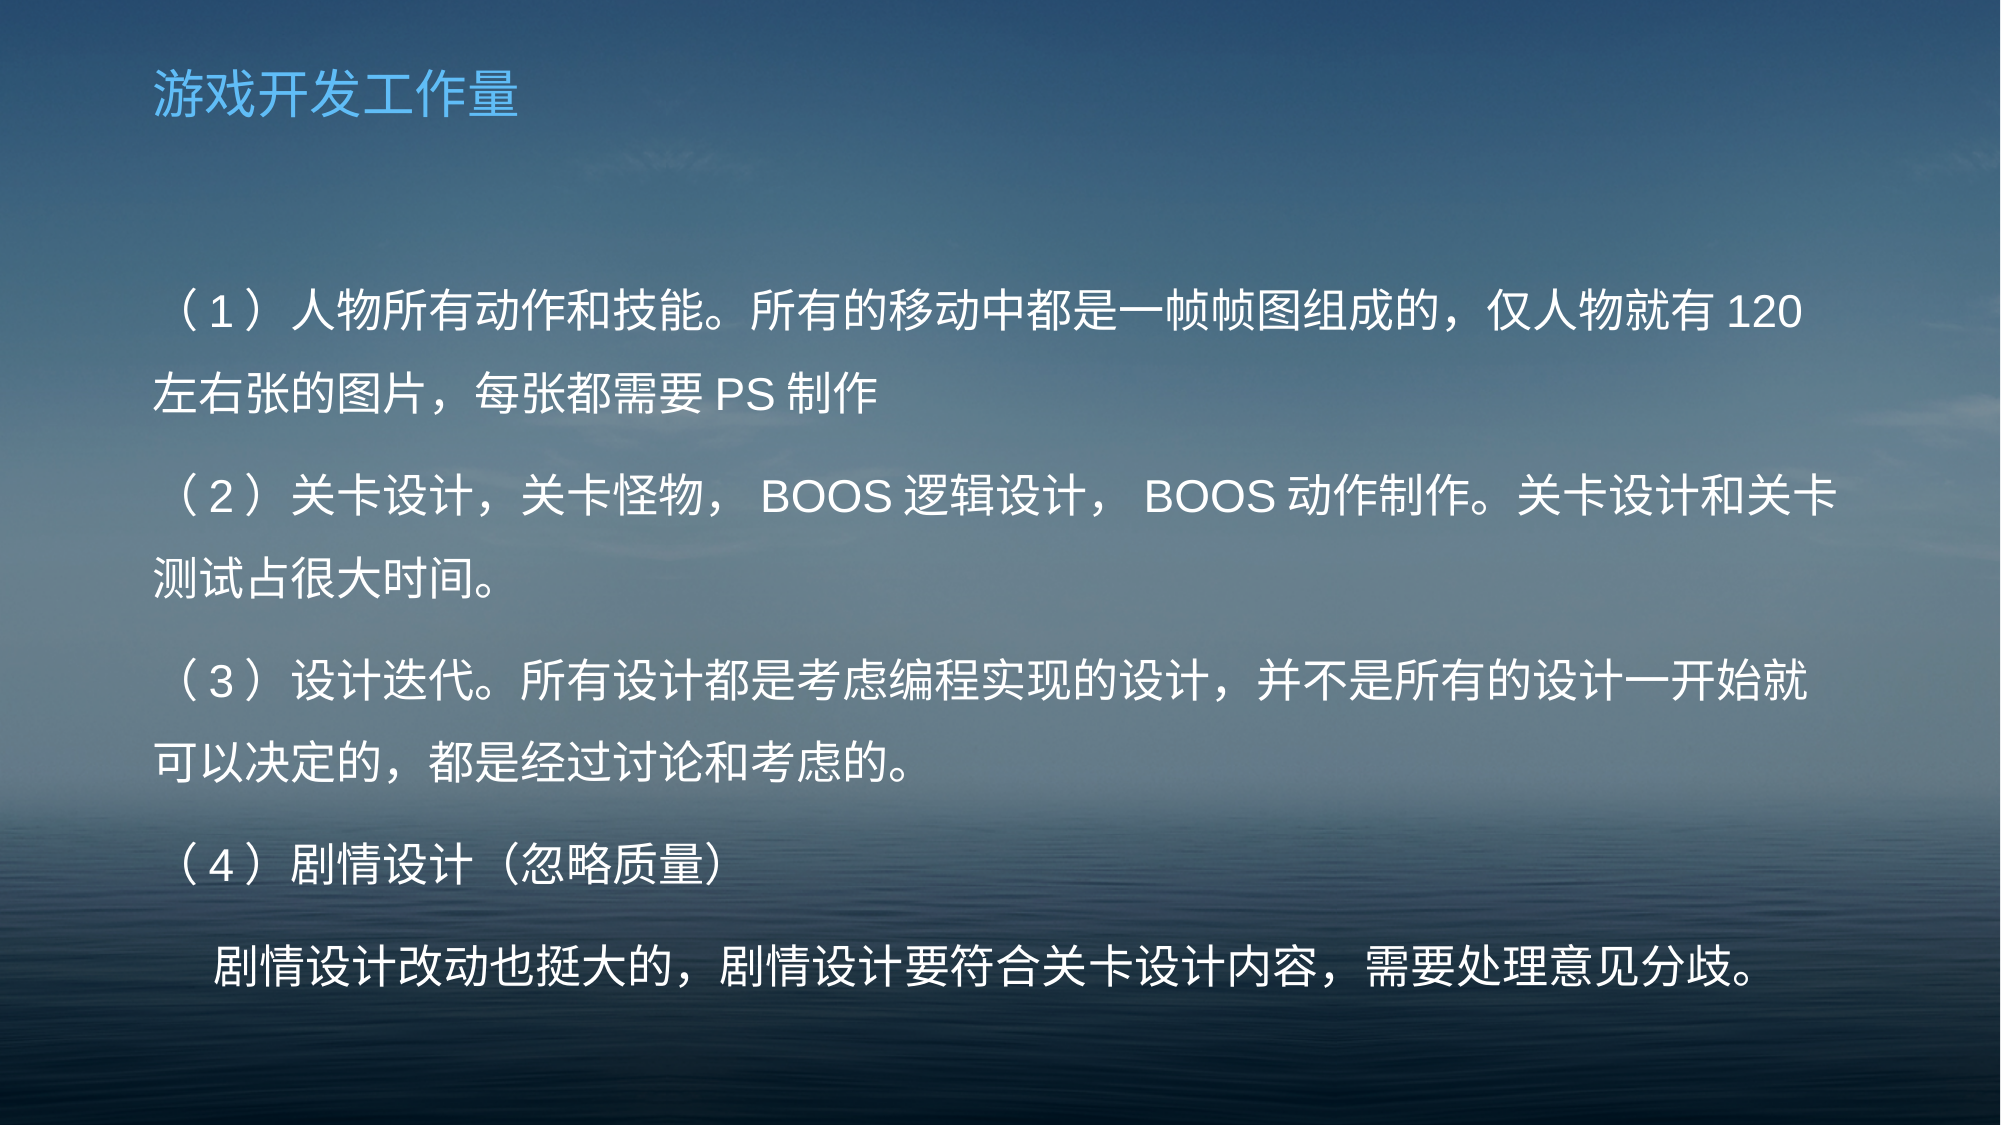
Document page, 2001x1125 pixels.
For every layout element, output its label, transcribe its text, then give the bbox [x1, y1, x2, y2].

title 游戏开发工作量 [137, 59, 1863, 196]
list （1）人物所有动作和技能。所有的移动中都是一帧帧图组成的，仅人物就有120左右张的图片，每张都需要PS制作 （2）关卡设计，关卡怪物，BOOS逻辑设计，BOOS动作制作。关卡设计和关卡测试占很大时间。 （3）设计迭代。所有设计都是考虑编程实现的设计，并不是所有的设计一开始就可以决定的，都是经过讨论和考虑的。 （4）剧情设计（忽略质量） 剧情设计改动也挺大的，剧情设计要符合关卡设计内容，需要处理意见分歧。 [137, 246, 1863, 1014]
picture [0, 0, 2001, 1125]
